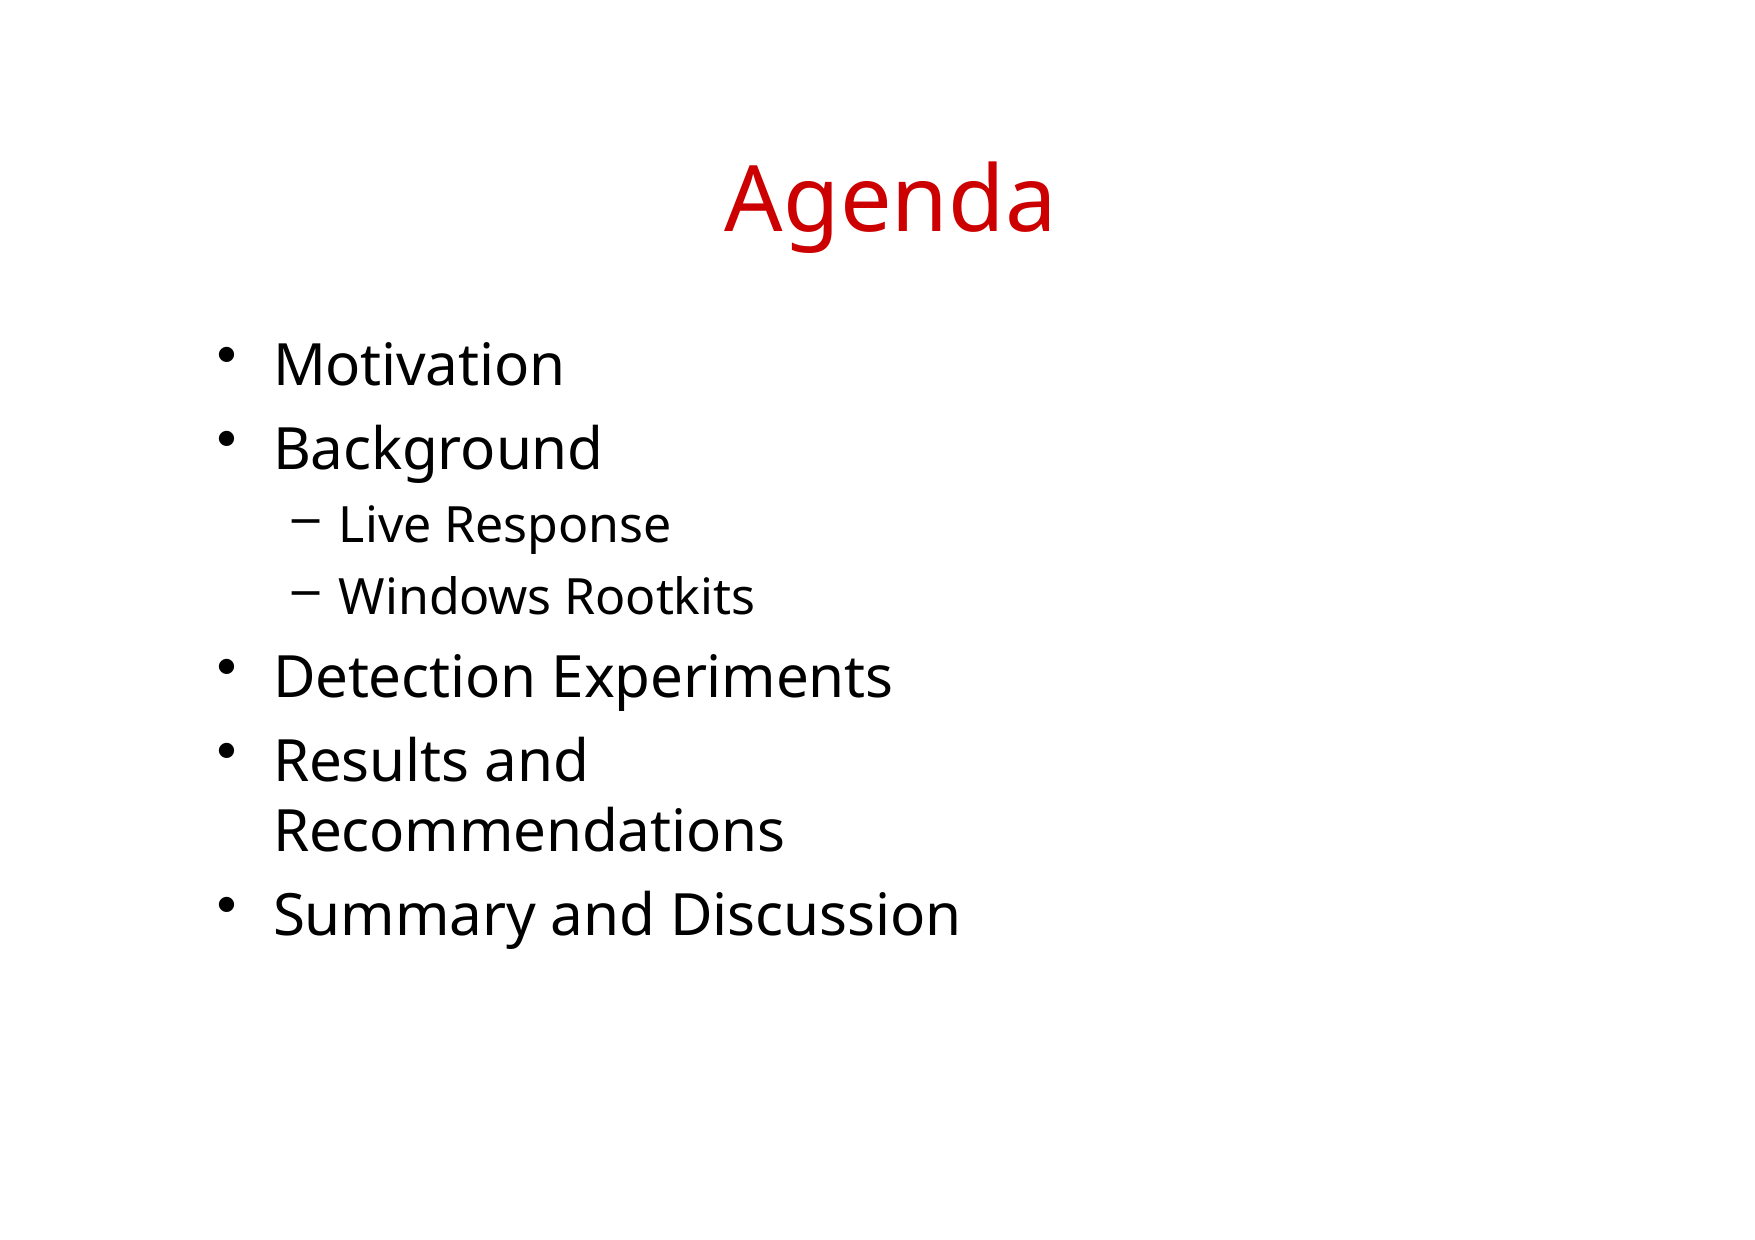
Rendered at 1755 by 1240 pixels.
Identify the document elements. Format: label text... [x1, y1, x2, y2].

title Agenda [274, 140, 1480, 348]
text_box Motivation Background Live Response Windows Rootkits Detection Experiments Results and Recommendations Summary and Discussion [214, 326, 1065, 947]
